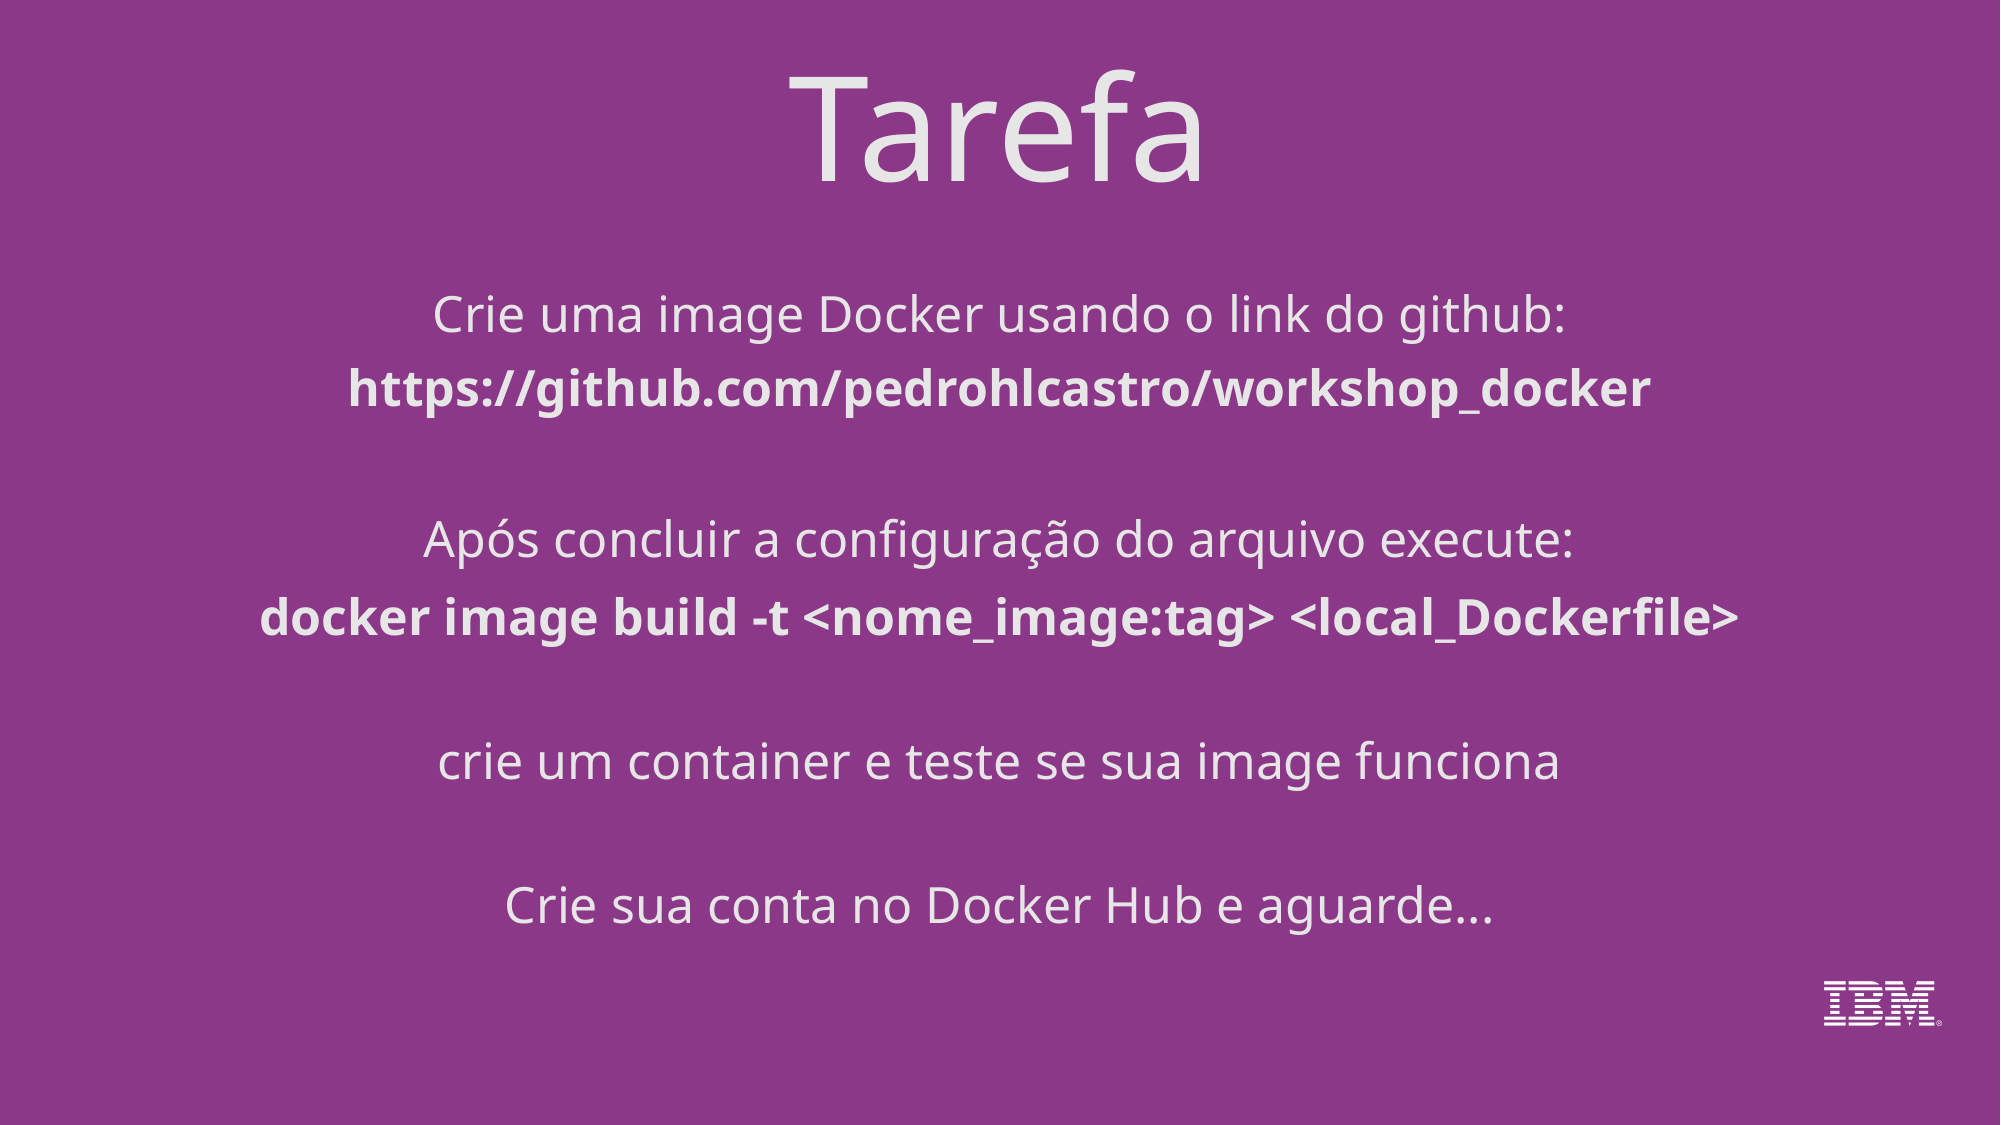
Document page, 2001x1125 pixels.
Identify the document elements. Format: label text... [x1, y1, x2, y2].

picture [1824, 981, 1942, 1026]
text_box https://github.com/pedrohlcastro/workshop_docker [0, 347, 2000, 425]
text_box Após concluir a configuração do arquivo execute: [0, 499, 2000, 577]
text_box crie um container e teste se sua image funciona [0, 721, 2000, 798]
text_box Crie sua conta no Docker Hub e aguarde... [0, 865, 2000, 943]
title Tarefa [79, 28, 1922, 218]
text_box Crie uma image Docker usando o link do github: [0, 273, 2000, 347]
text_box docker image build -t <nome_image:tag> <local_Dockerfile> [0, 577, 2000, 654]
